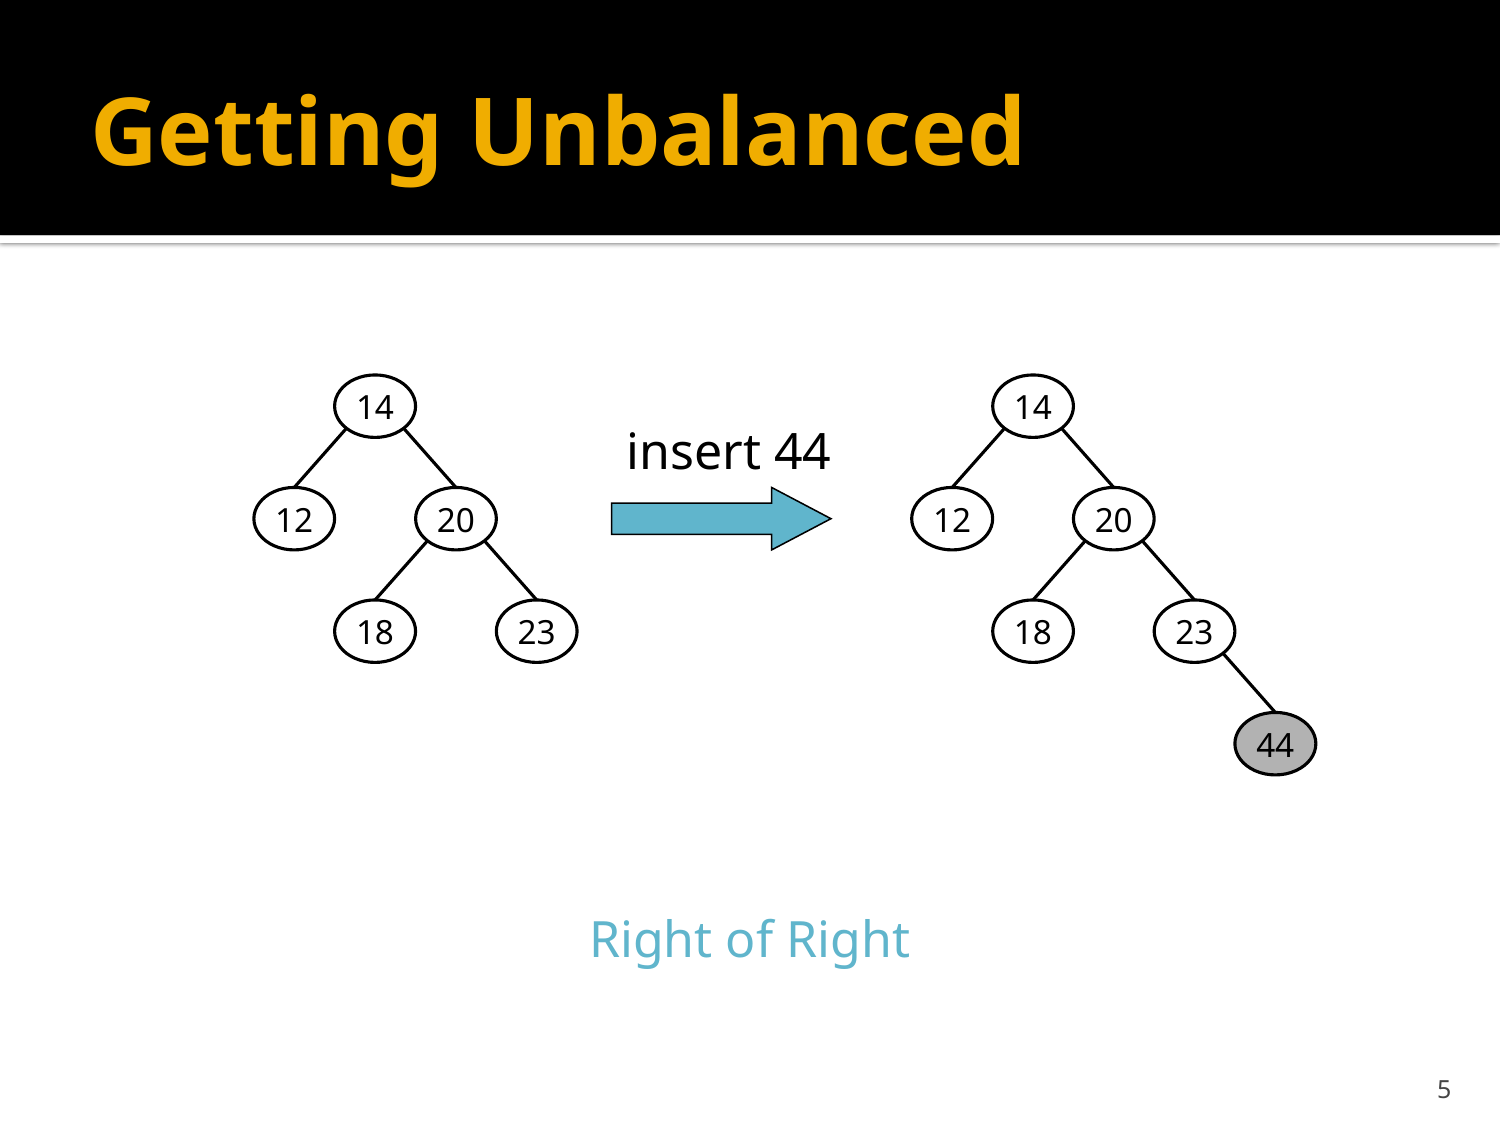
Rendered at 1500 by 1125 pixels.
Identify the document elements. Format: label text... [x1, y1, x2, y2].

text_box 18 [334, 600, 416, 663]
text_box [294, 429, 347, 486]
title Getting Unbalanced [75, 25, 1425, 231]
text_box [611, 488, 831, 550]
text_box insert 44 [611, 412, 877, 488]
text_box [1061, 429, 1114, 486]
text_box 18 [992, 600, 1074, 663]
text_box 23 [496, 600, 578, 663]
text_box 44 [1234, 712, 1316, 775]
text_box 14 [992, 374, 1074, 438]
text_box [484, 542, 537, 599]
text_box 20 [415, 487, 497, 550]
text_box 23 [1154, 600, 1235, 663]
text_box 12 [253, 487, 335, 550]
text_box 20 [1073, 487, 1155, 550]
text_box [1223, 654, 1276, 711]
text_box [952, 429, 1005, 486]
slide_number 5 [1345, 1062, 1467, 1108]
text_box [374, 542, 428, 599]
text_box 14 [334, 374, 416, 438]
text_box 12 [911, 487, 993, 550]
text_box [403, 429, 456, 486]
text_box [1142, 542, 1195, 599]
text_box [1032, 542, 1086, 599]
text_box Right of Right [0, 899, 1500, 975]
